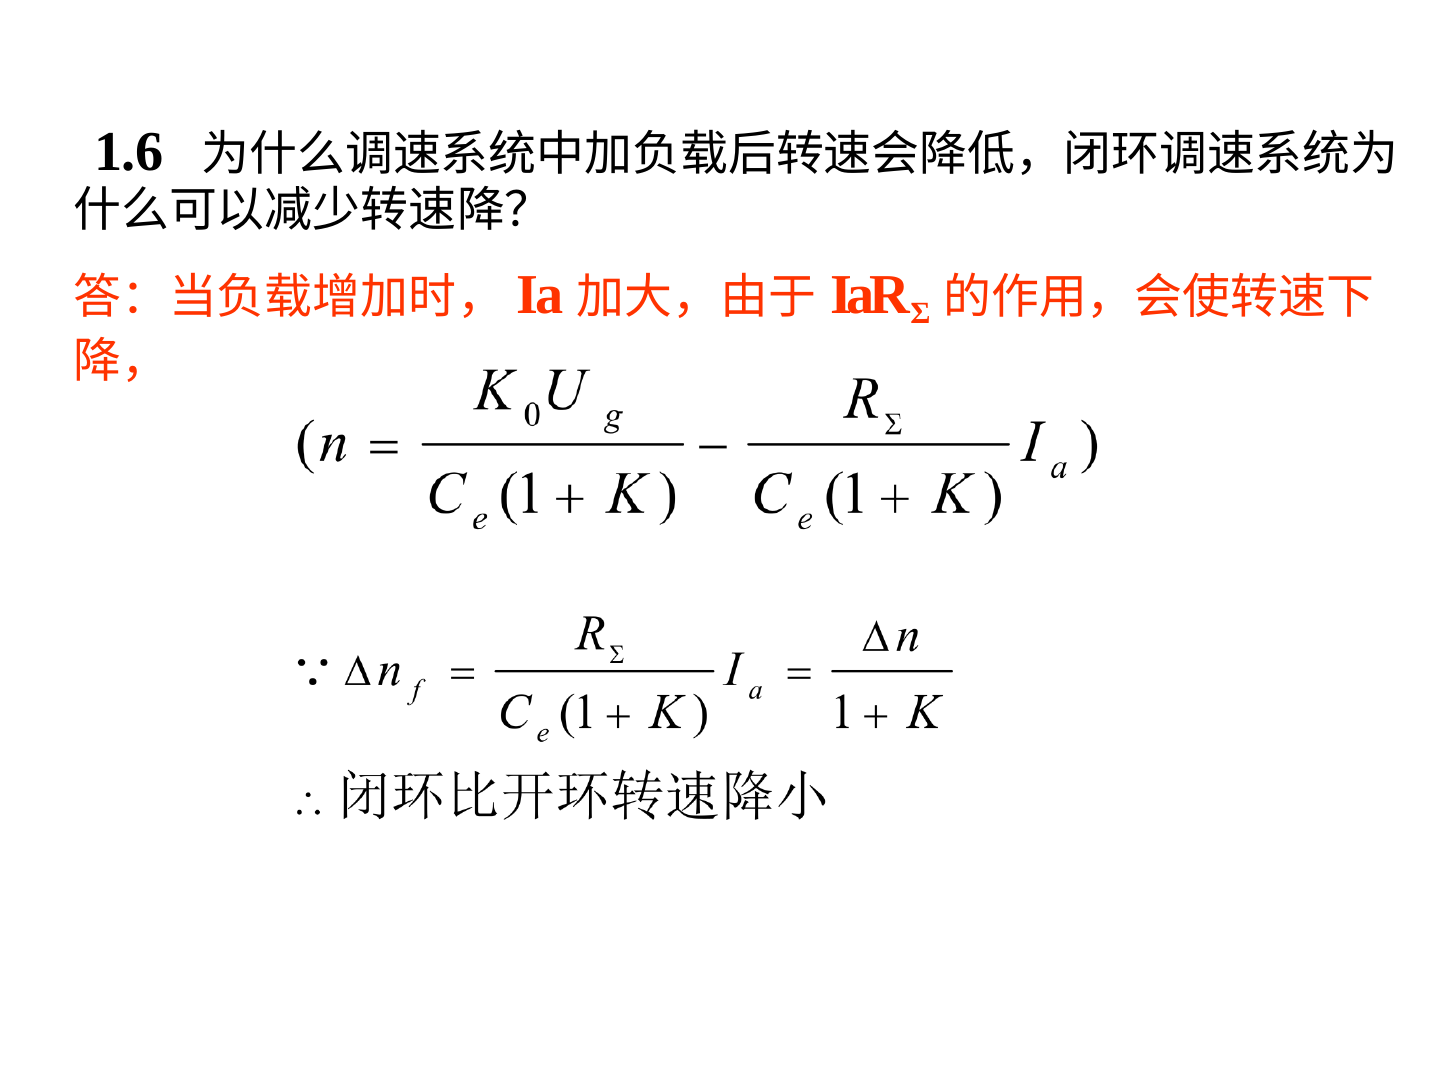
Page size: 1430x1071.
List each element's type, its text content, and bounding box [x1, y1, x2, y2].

text_box 什么可以减少转速降？ 答：当负载增加时，Ia加大，由于IaRΣ的作用，会使转速下降， [66, 157, 1427, 387]
text_box 1.6 为什么调速系统中加负载后转速会降低，闭环调速系统为 [92, 111, 1413, 157]
picture [289, 595, 965, 832]
picture [286, 344, 1111, 543]
